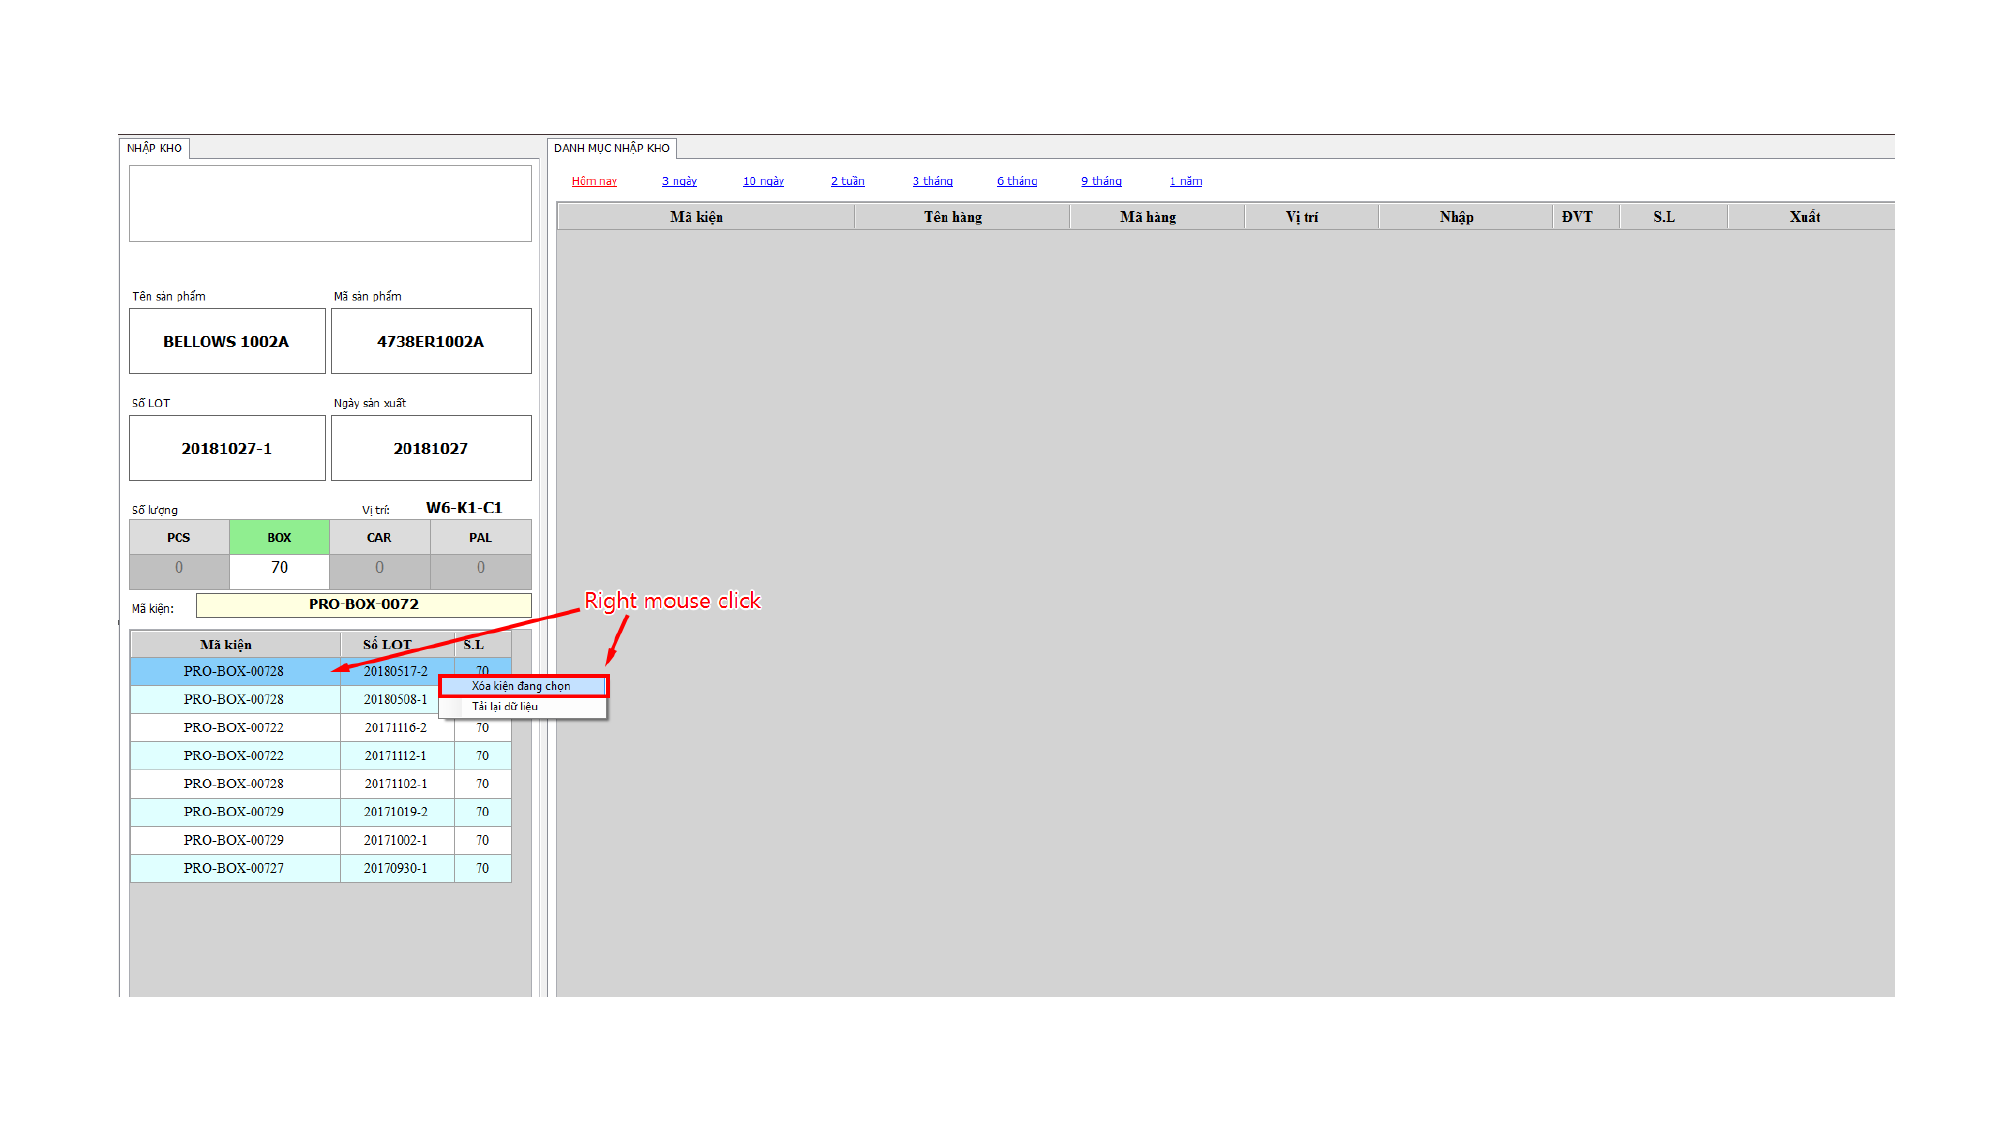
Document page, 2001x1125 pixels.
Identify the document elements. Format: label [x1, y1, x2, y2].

picture [118, 134, 1895, 998]
